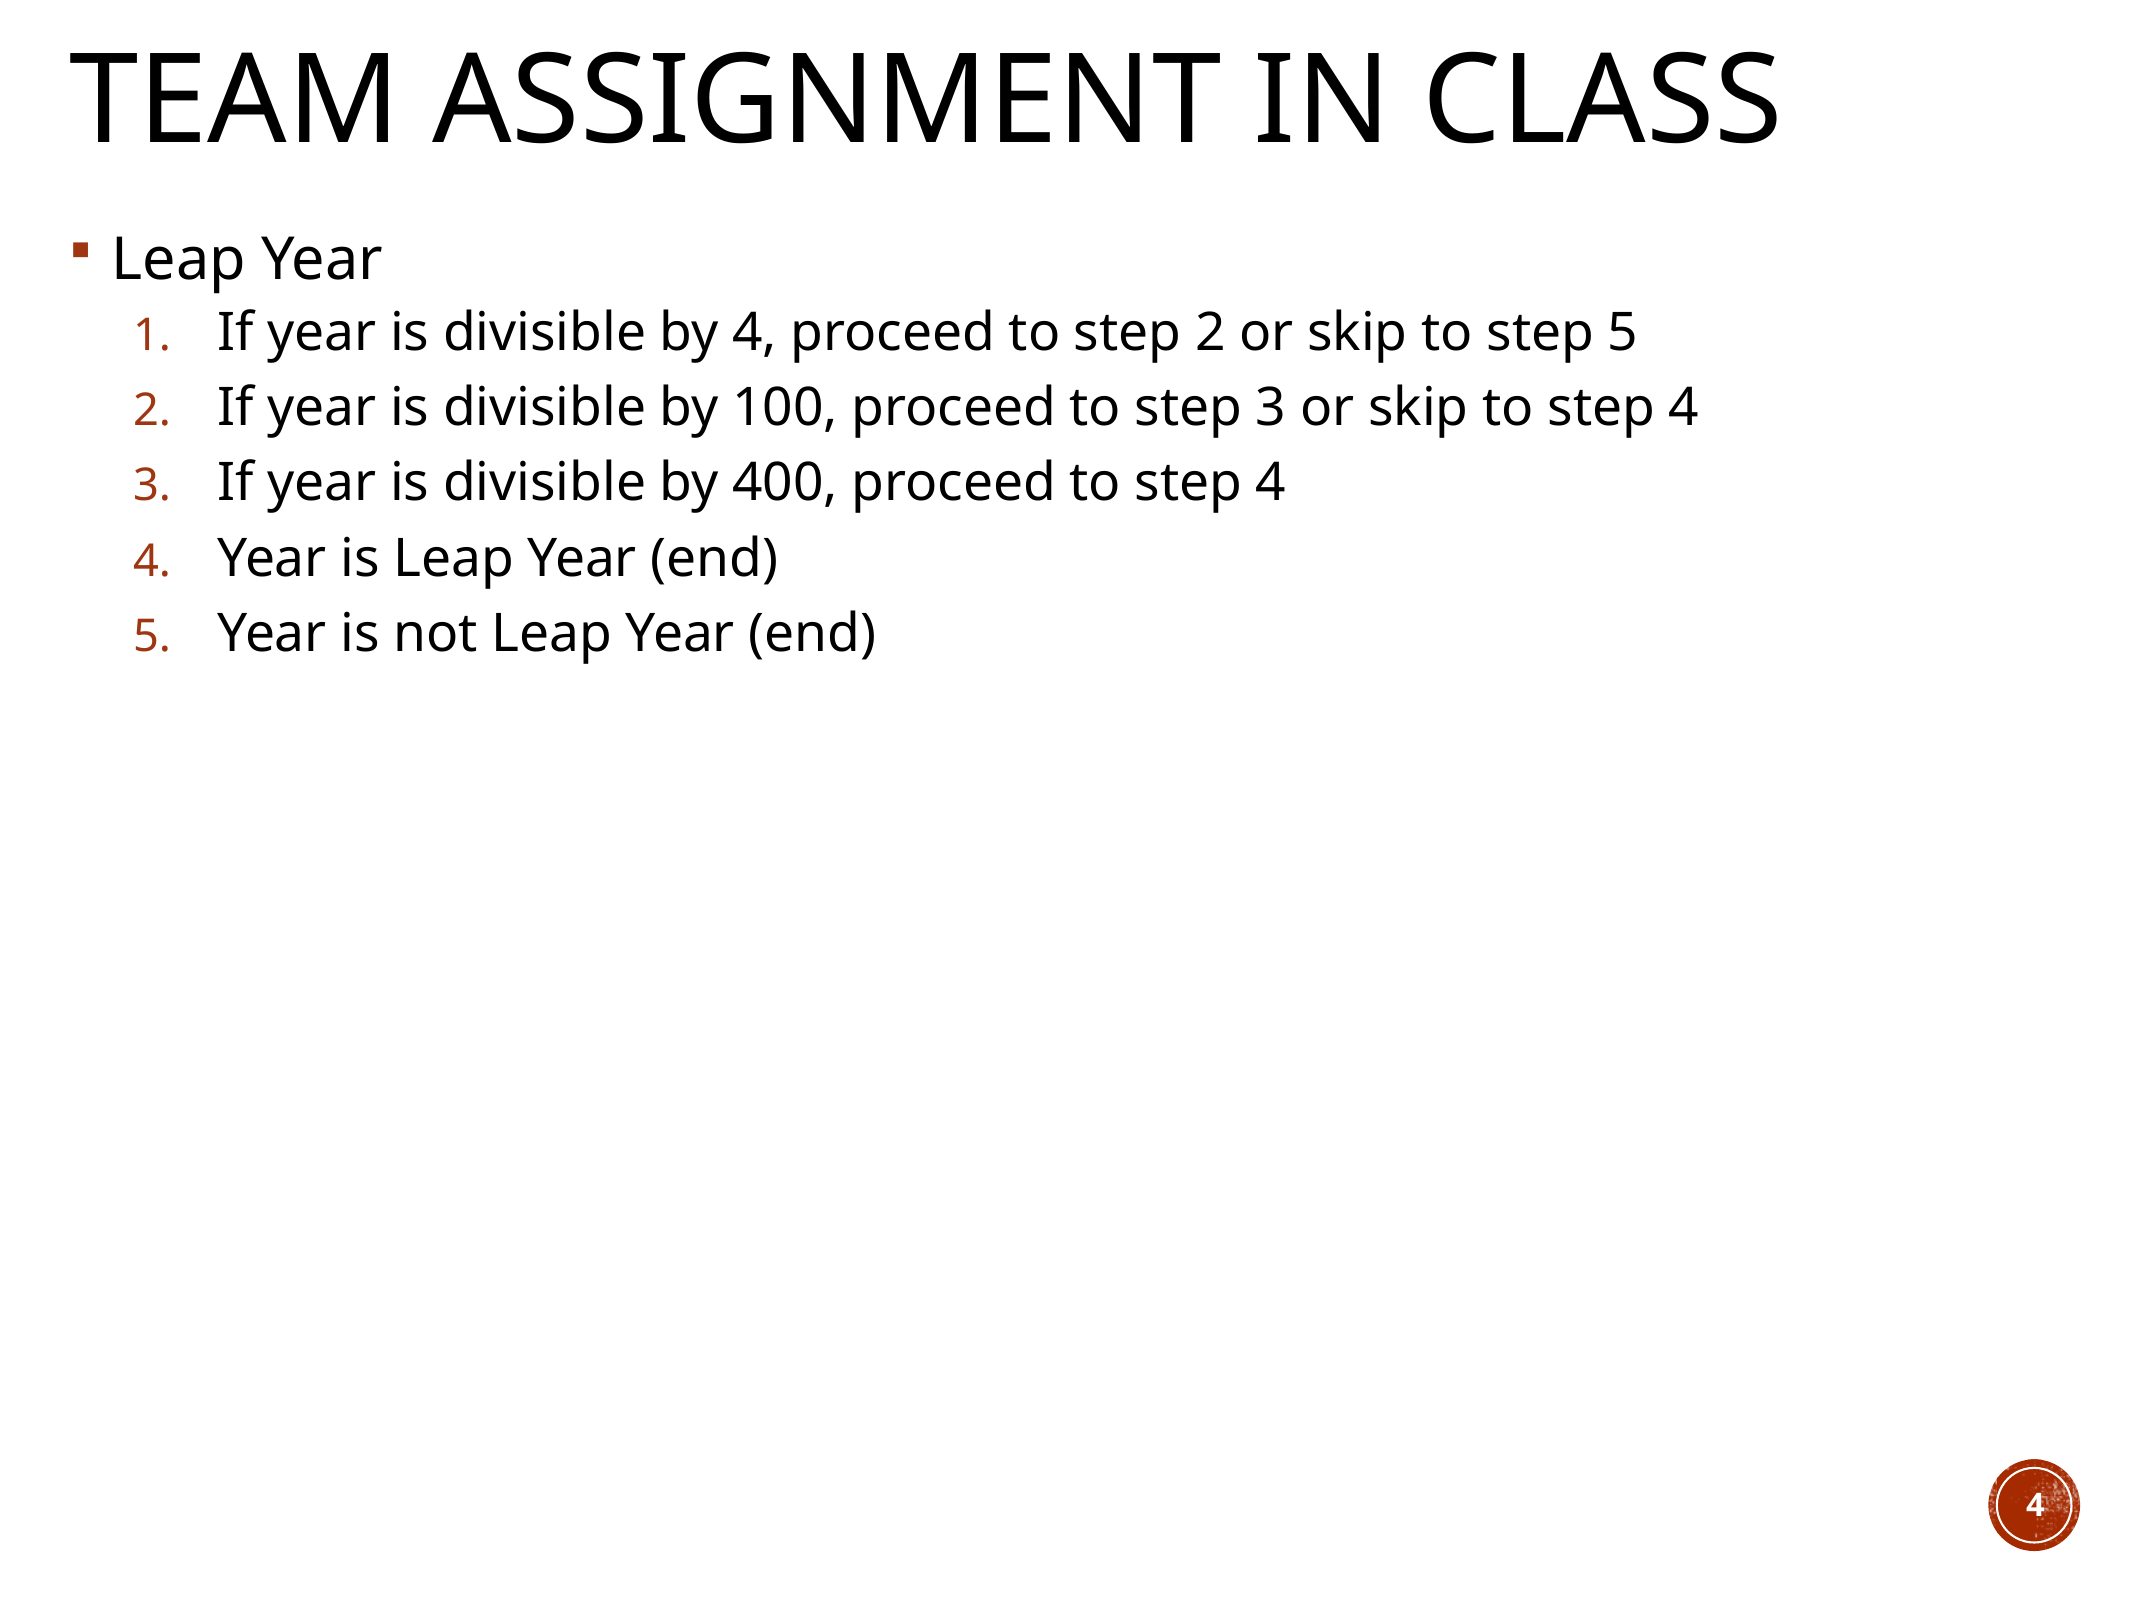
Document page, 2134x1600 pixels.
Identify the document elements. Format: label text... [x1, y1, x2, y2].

slide_number 4 [1979, 1463, 2092, 1549]
title Team assignment in class [54, 0, 2092, 205]
list Leap Year If year is divisible by 4, proceed to step 2 or skip to step 5 If year is divisible by 100, proceed to step 3 or skip to step 4 If year is divisible by 400, proceed to step 4 Year is Leap Year (end) Year is not Leap Year (end) [54, 220, 2092, 1440]
